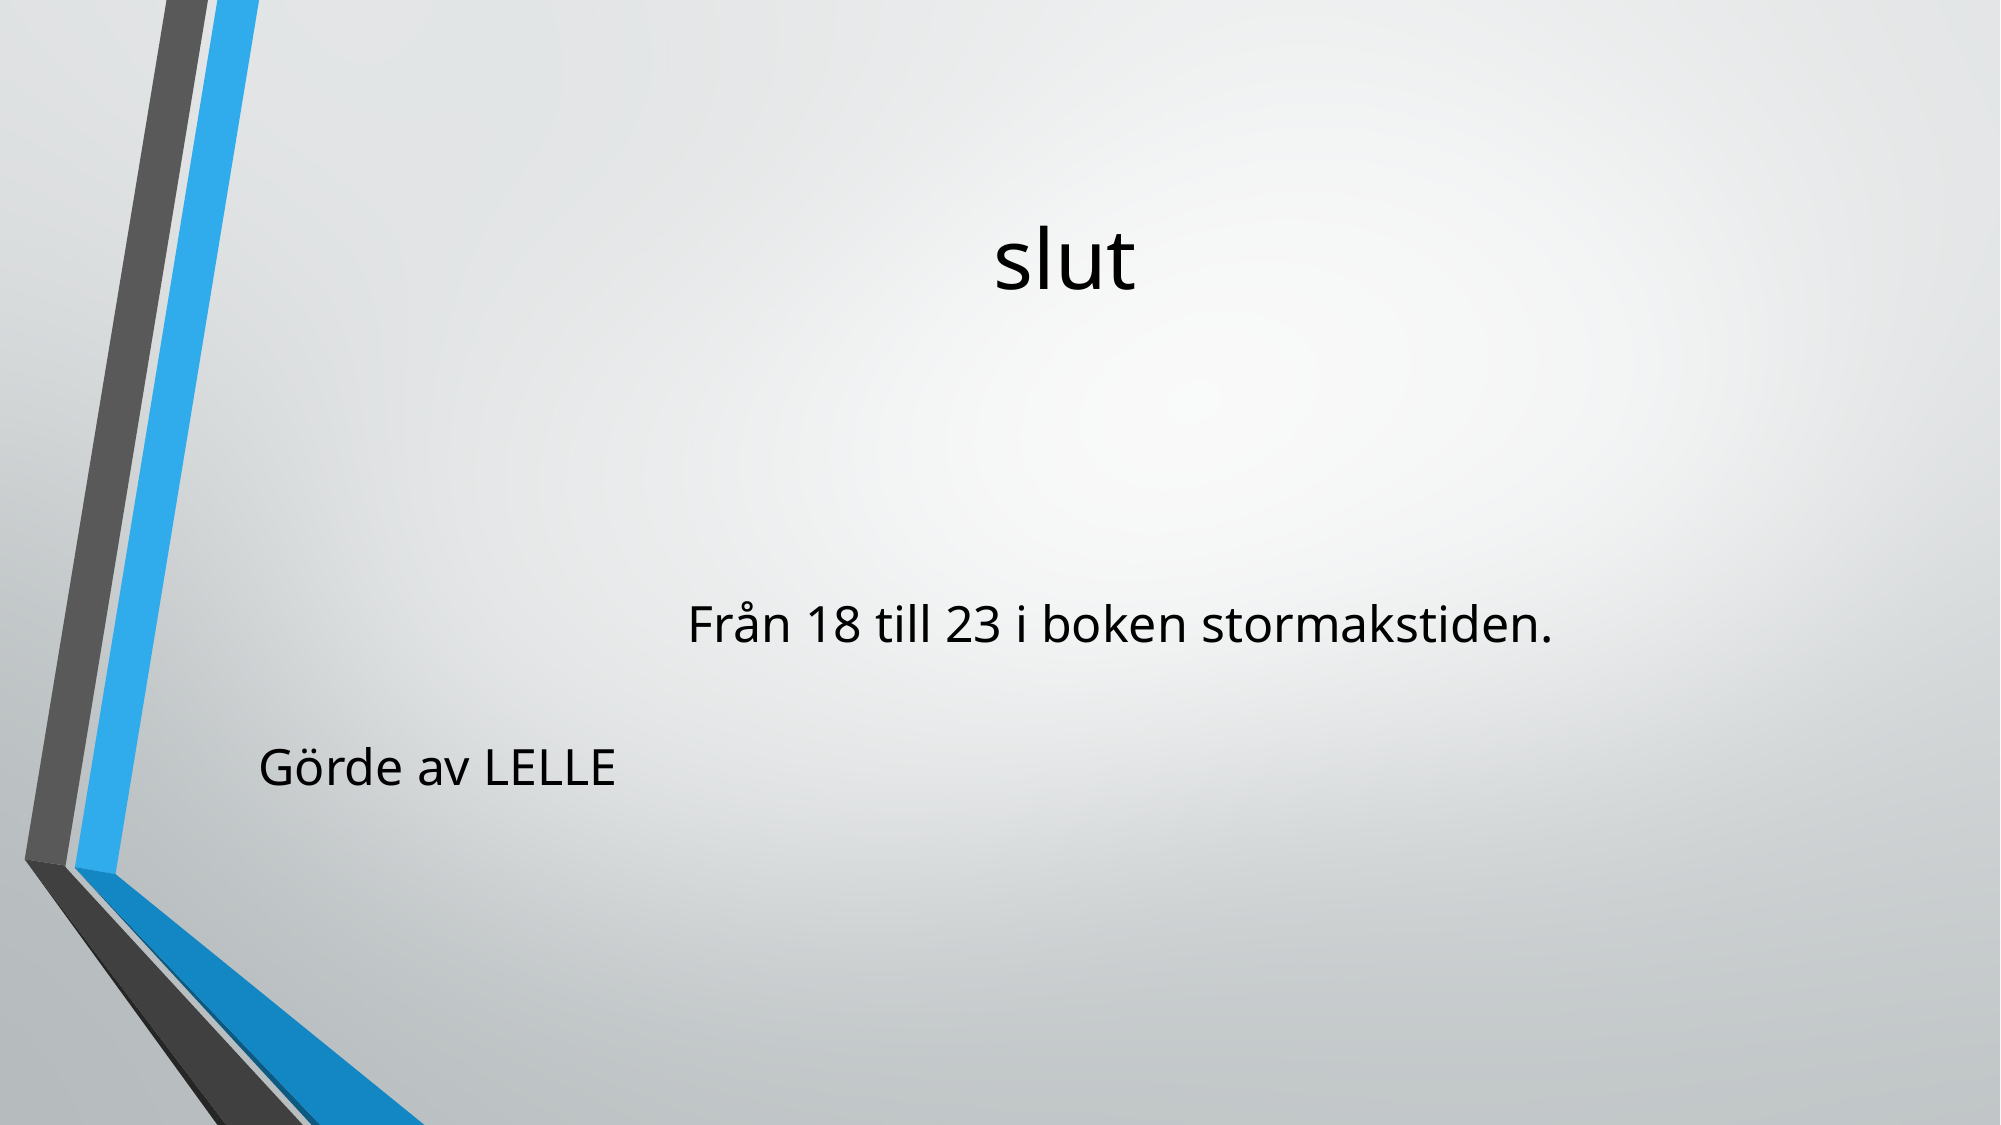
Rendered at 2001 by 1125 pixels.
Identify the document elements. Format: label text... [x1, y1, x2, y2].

title slut [243, 112, 1887, 400]
list Från 18 till 23 i boken stormakstiden. Görde av LELLE [243, 437, 1887, 950]
